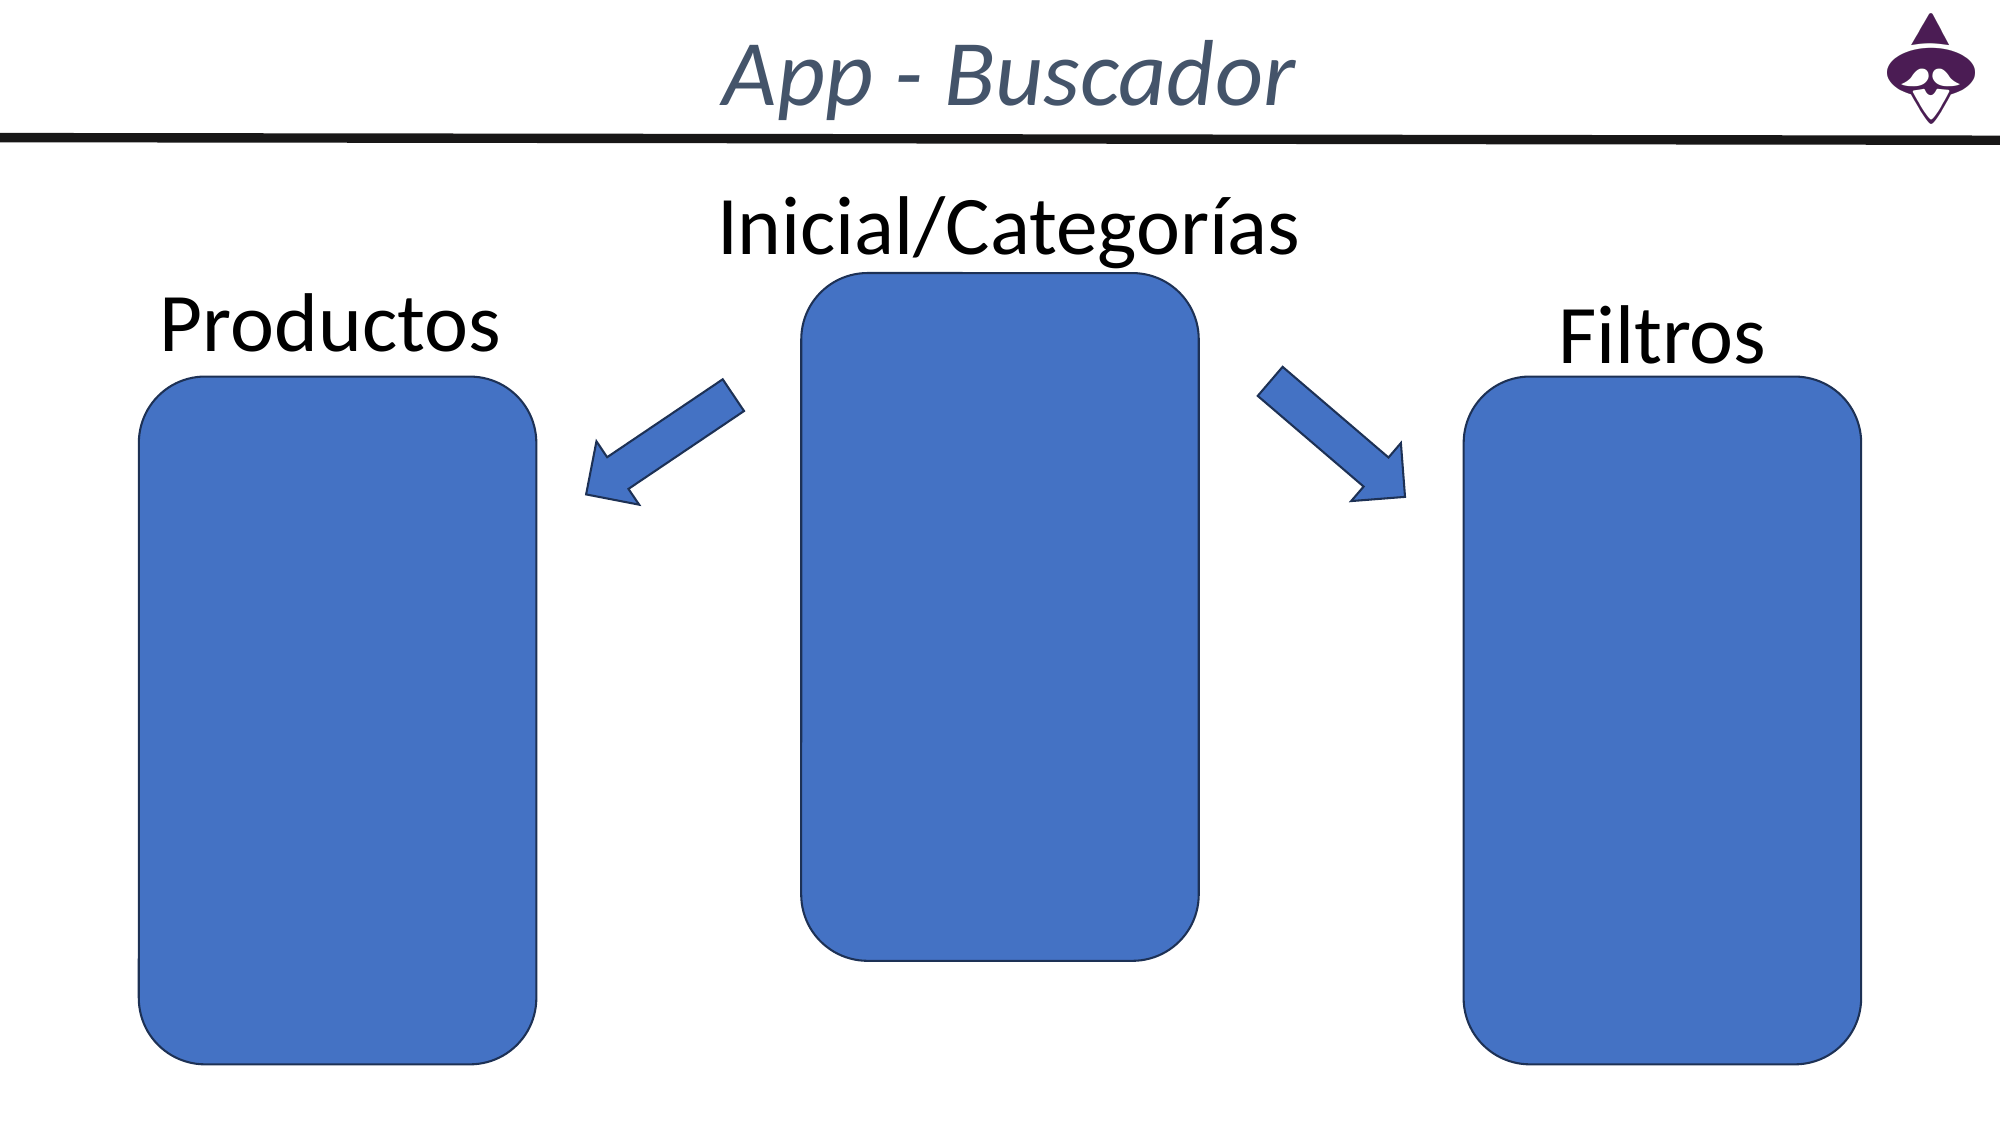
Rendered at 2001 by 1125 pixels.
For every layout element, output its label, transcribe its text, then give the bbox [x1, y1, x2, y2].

text_box [137, 376, 538, 1066]
text_box Filtros [1543, 273, 1782, 388]
text_box [1256, 365, 1407, 503]
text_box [0, 137, 2000, 141]
picture [1887, 13, 1975, 124]
text_box App - Buscador [433, 4, 1585, 132]
text_box Productos [145, 260, 517, 376]
text_box [800, 279, 1200, 962]
text_box [1462, 375, 1863, 1066]
text_box [584, 377, 746, 507]
text_box Inicial/Categorías [702, 164, 1317, 279]
